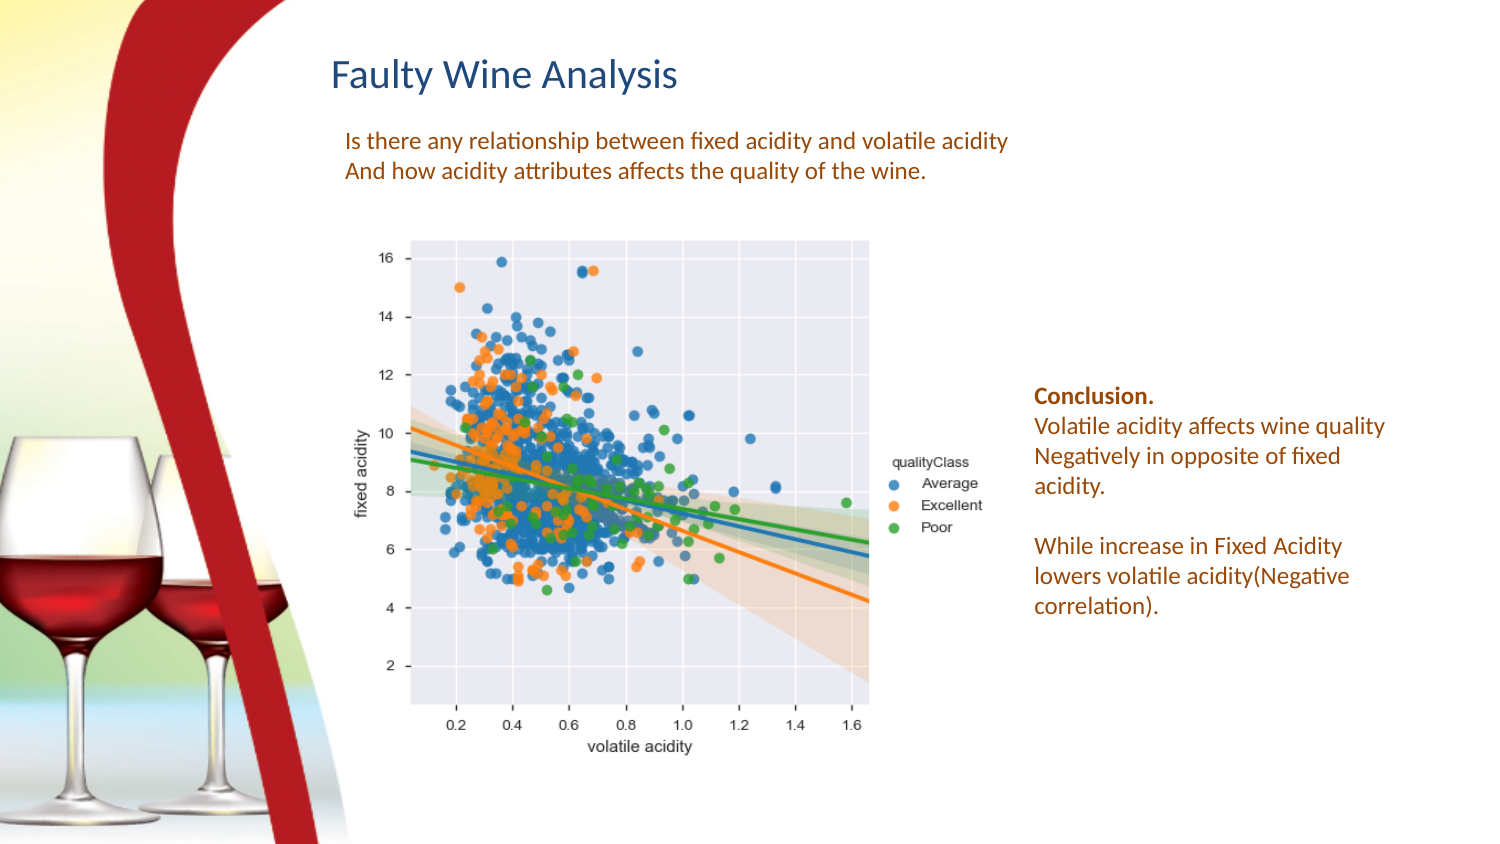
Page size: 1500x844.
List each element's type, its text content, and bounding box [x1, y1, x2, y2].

text_box Conclusion. Volatile acidity affects wine quality Negatively in opposite of fixed acidity. While increase in Fixed Acidity lowers volatile acidity(Negative correlation). [1019, 372, 1418, 627]
text_box Is there any relationship between fixed acidity and volatile acidity And how acidity attributes affects the quality of the wine. [360, 117, 1025, 192]
picture [0, 0, 994, 844]
text_box Faulty Wine Analysis [360, 39, 1114, 105]
